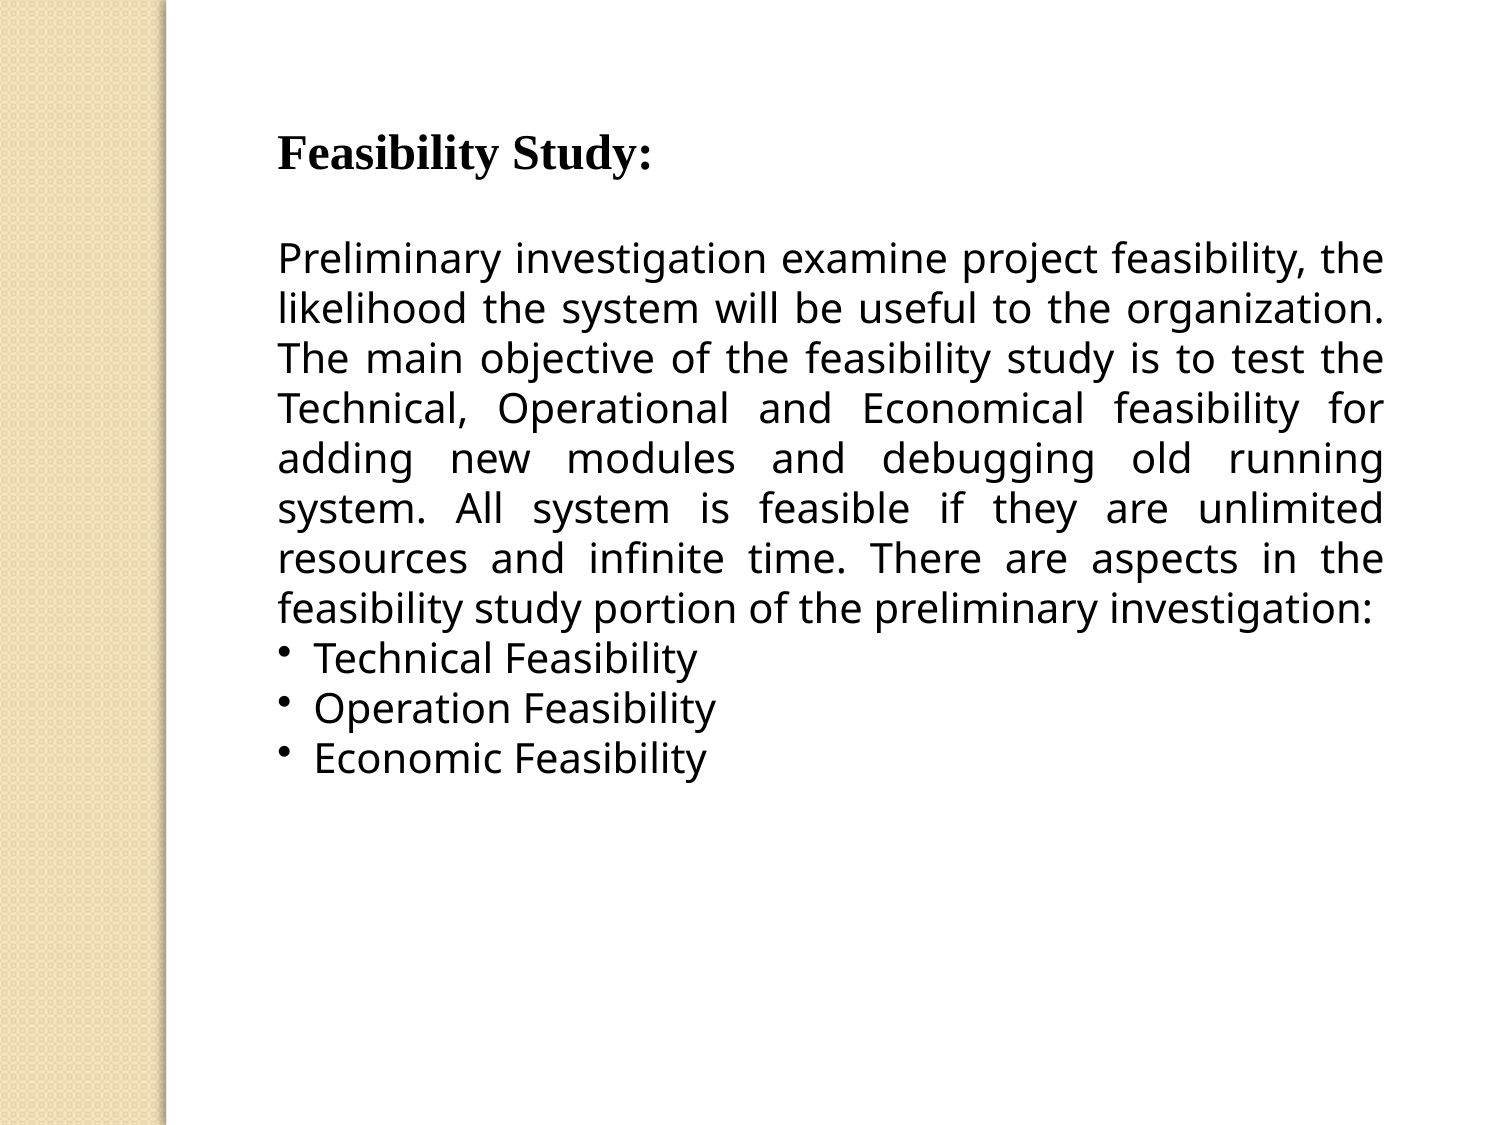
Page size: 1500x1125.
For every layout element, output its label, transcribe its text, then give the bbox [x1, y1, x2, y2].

text_box Feasibility Study: Preliminary investigation examine project feasibility, the likelihood the system will be useful to the organization. The main objective of the feasibility study is to test the Technical, Operational and Economical feasibility for adding new modules and debugging old running system. All system is feasible if they are unlimited resources and infinite time. There are aspects in the feasibility study portion of the preliminary investigation: Technical Feasibility Operation Feasibility Economic Feasibility [262, 111, 1400, 835]
